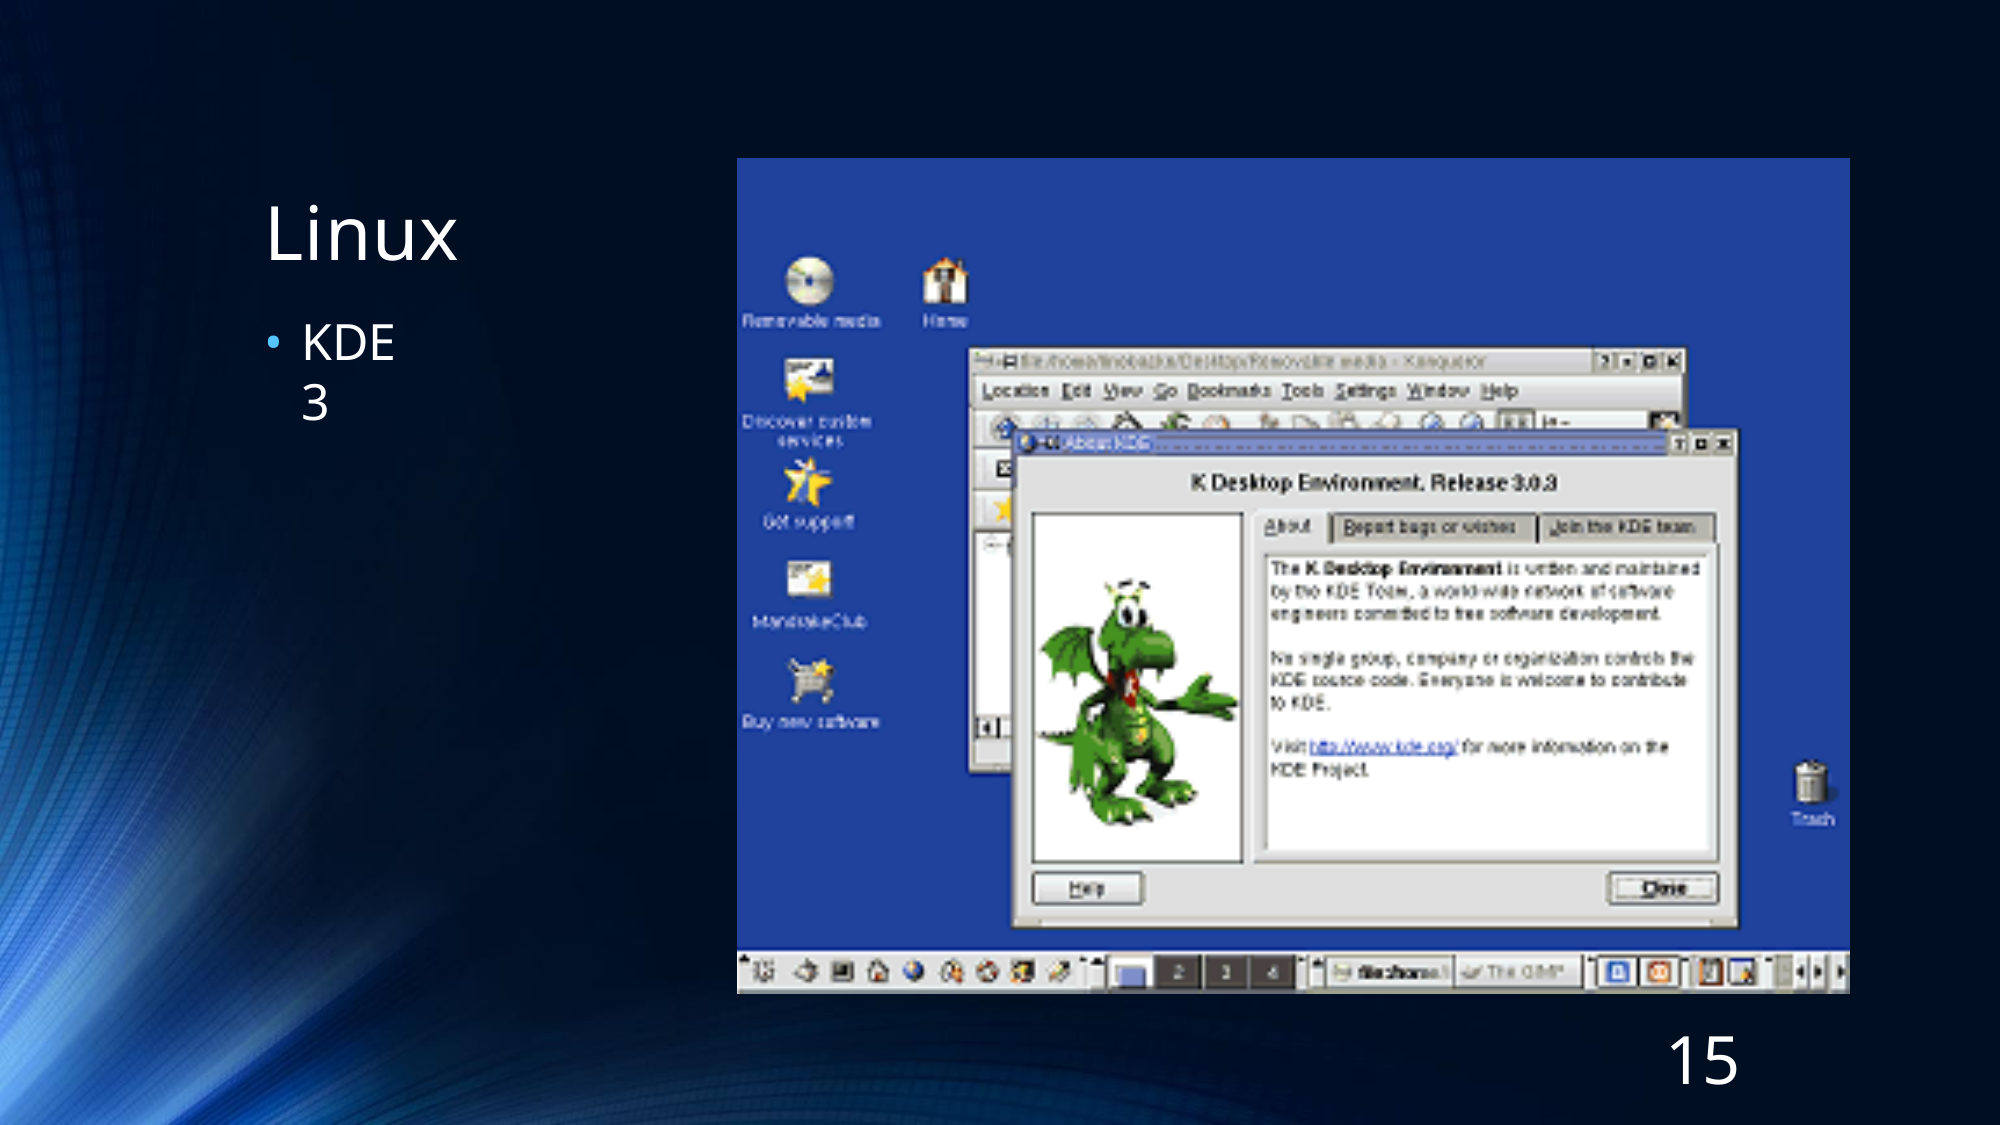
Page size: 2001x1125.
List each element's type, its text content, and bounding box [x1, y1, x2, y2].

text_box KDE 3 [262, 308, 428, 431]
slide_number 15 [1663, 1043, 1744, 1125]
picture [0, 0, 2000, 1125]
title Linux [262, 183, 566, 374]
